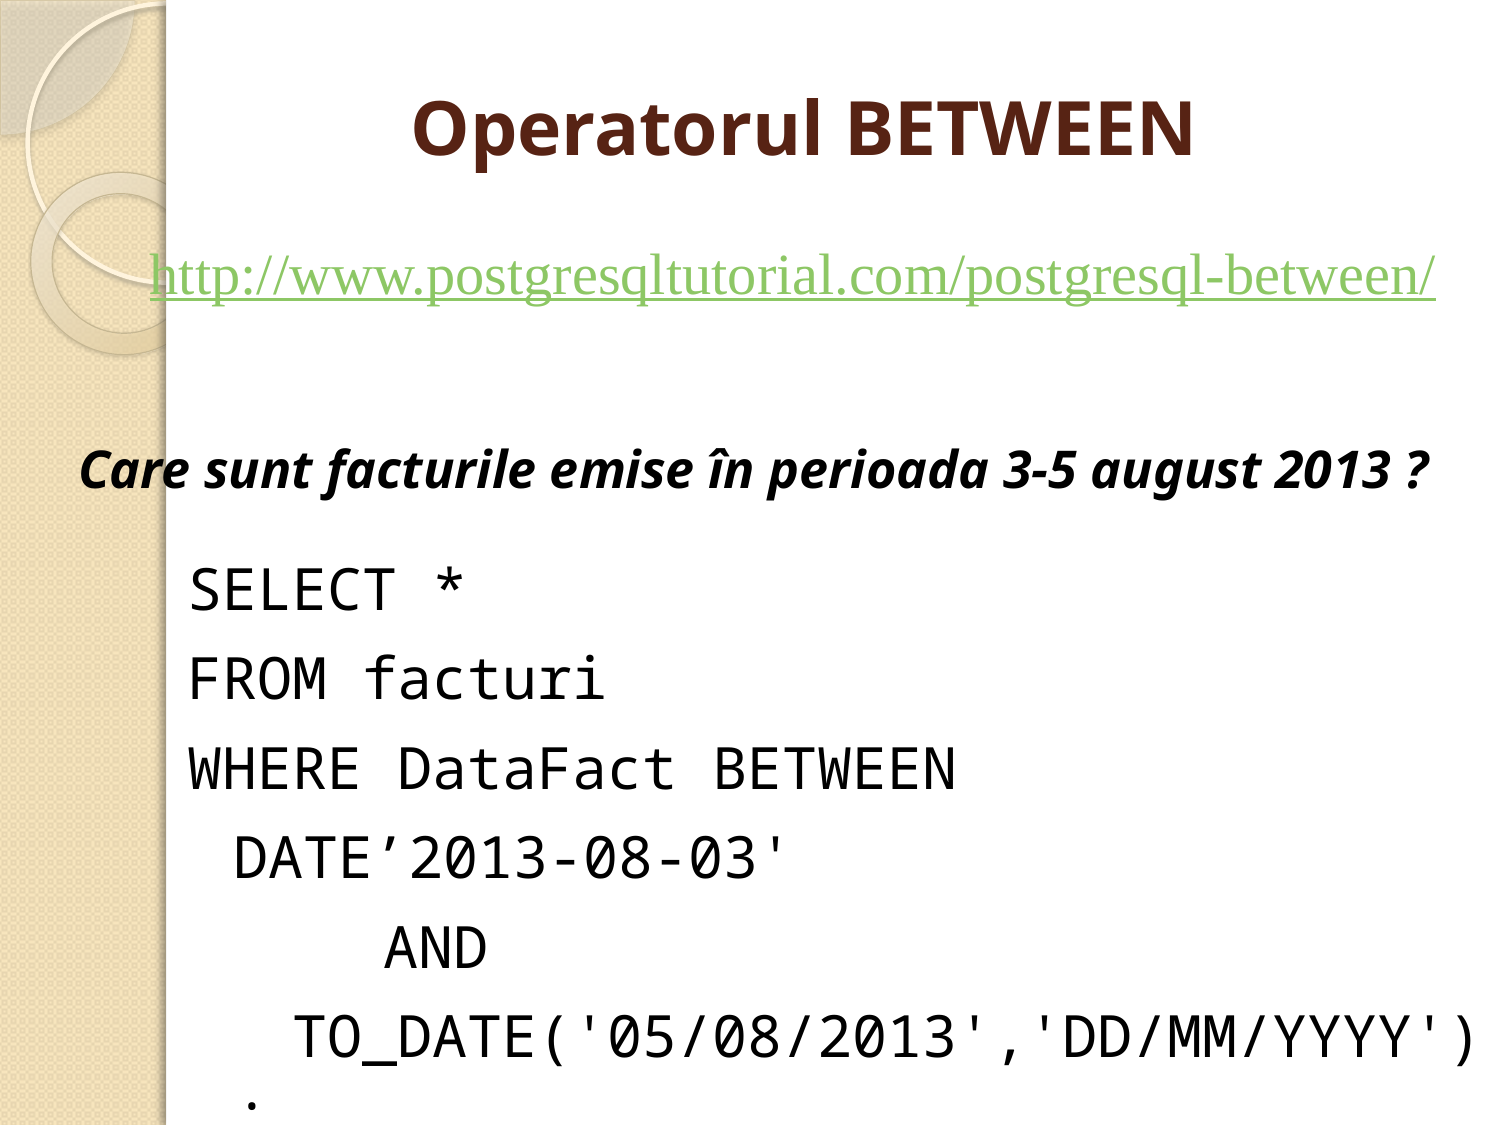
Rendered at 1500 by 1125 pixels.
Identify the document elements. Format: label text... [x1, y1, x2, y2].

list Care sunt facturile emise în perioada 3-5 august 2013 ? [50, 428, 1500, 579]
text_box SELECT * FROM facturi WHERE DataFact BETWEEN DATE’2013-08-03' AND TO_DATE('05/08/2013','DD/MM/YYYY') ; [158, 537, 1500, 1125]
title Operatorul BETWEEN [154, 31, 1455, 219]
text_box http://www.postgresqltutorial.com/postgresql-between/ [134, 236, 1476, 389]
